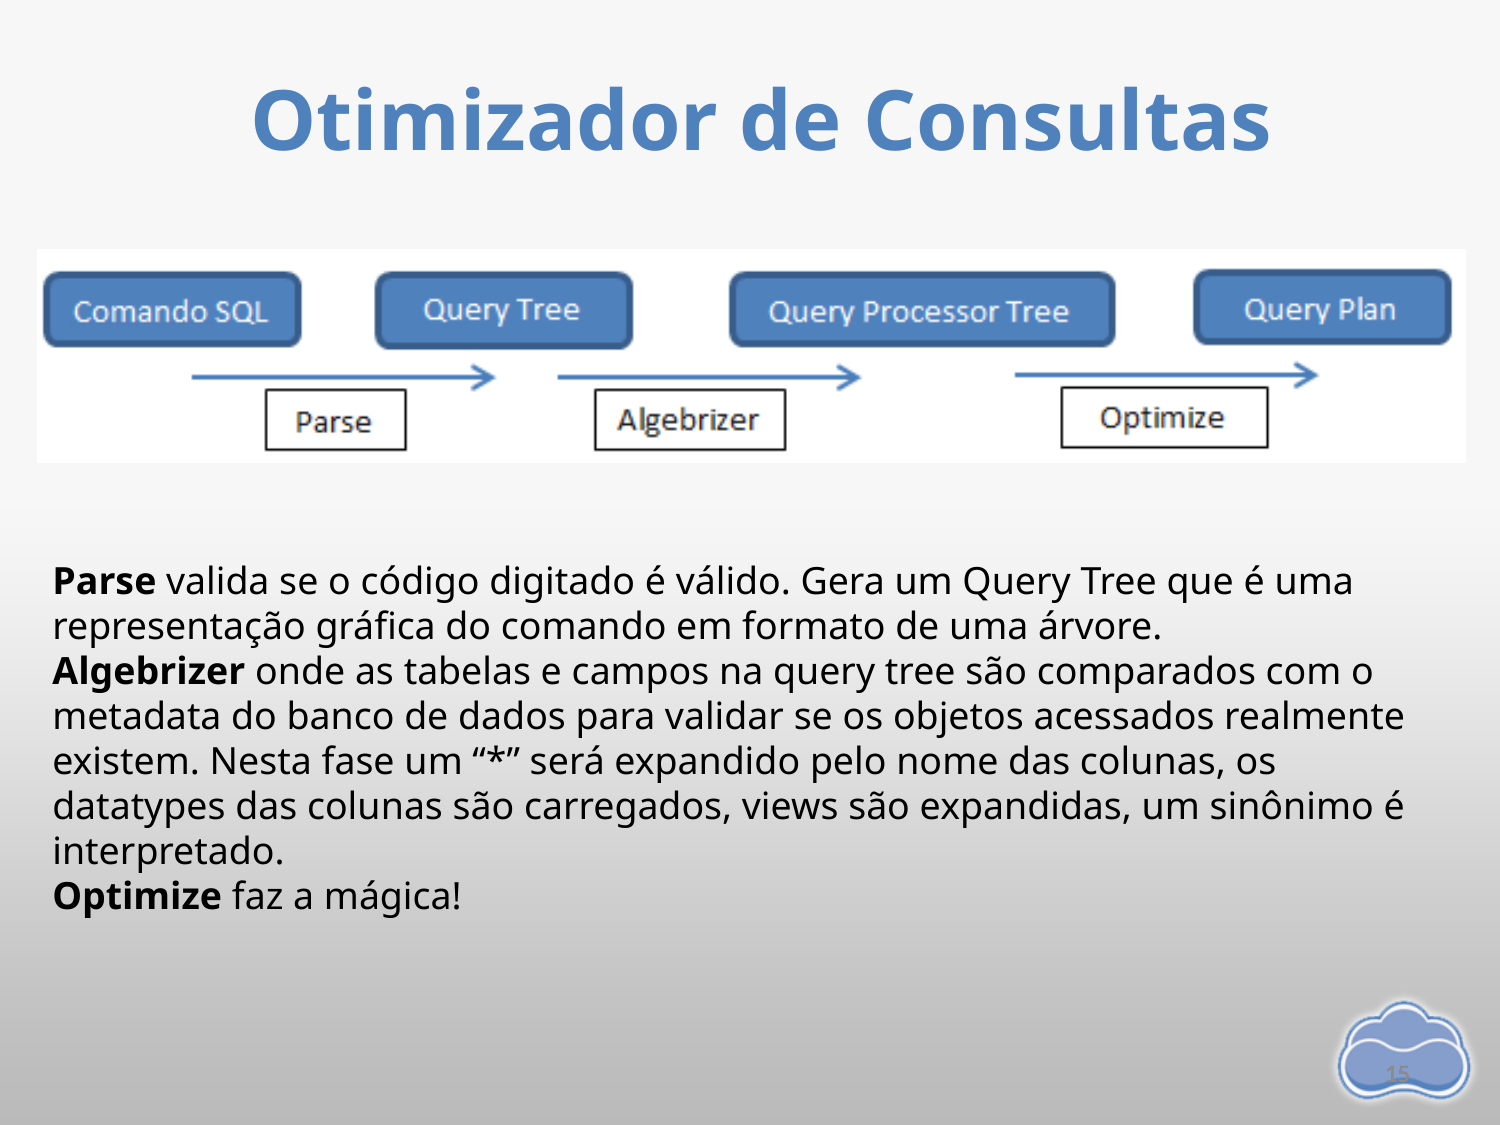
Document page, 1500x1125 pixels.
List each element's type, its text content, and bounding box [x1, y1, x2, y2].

text_box Parse valida se o código digitado é válido. Gera um Query Tree que é uma representação gráfica do comando em formato de uma árvore. Algebrizer onde as tabelas e campos na query tree são comparados com o metadata do banco de dados para validar se os objetos acessados realmente existem. Nesta fase um “*” será expandido pelo nome das colunas, os datatypes das colunas são carregados, views são expandidas, um sinônimo é interpretado. Optimize faz a mágica! [37, 549, 1466, 925]
text_box 15 [1074, 1042, 1425, 1103]
picture [0, 0, 1500, 1125]
title Otimizador de Consultas [23, 58, 1500, 176]
